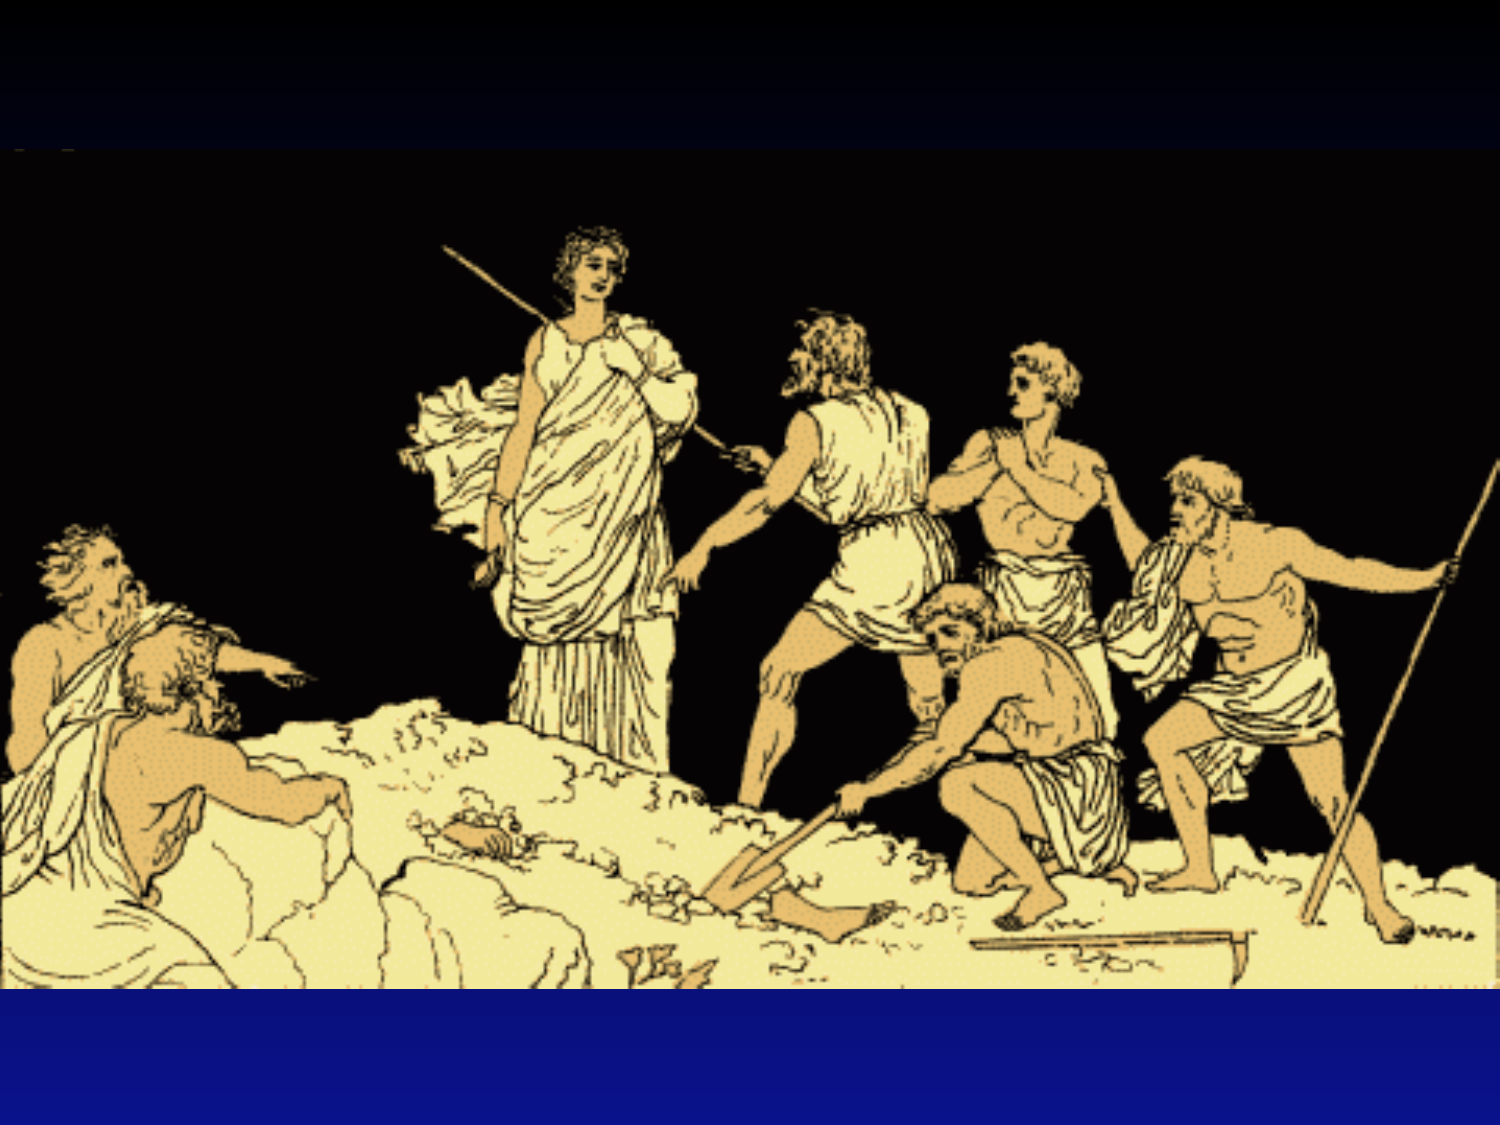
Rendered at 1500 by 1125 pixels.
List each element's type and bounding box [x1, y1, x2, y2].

picture [0, 149, 1500, 989]
